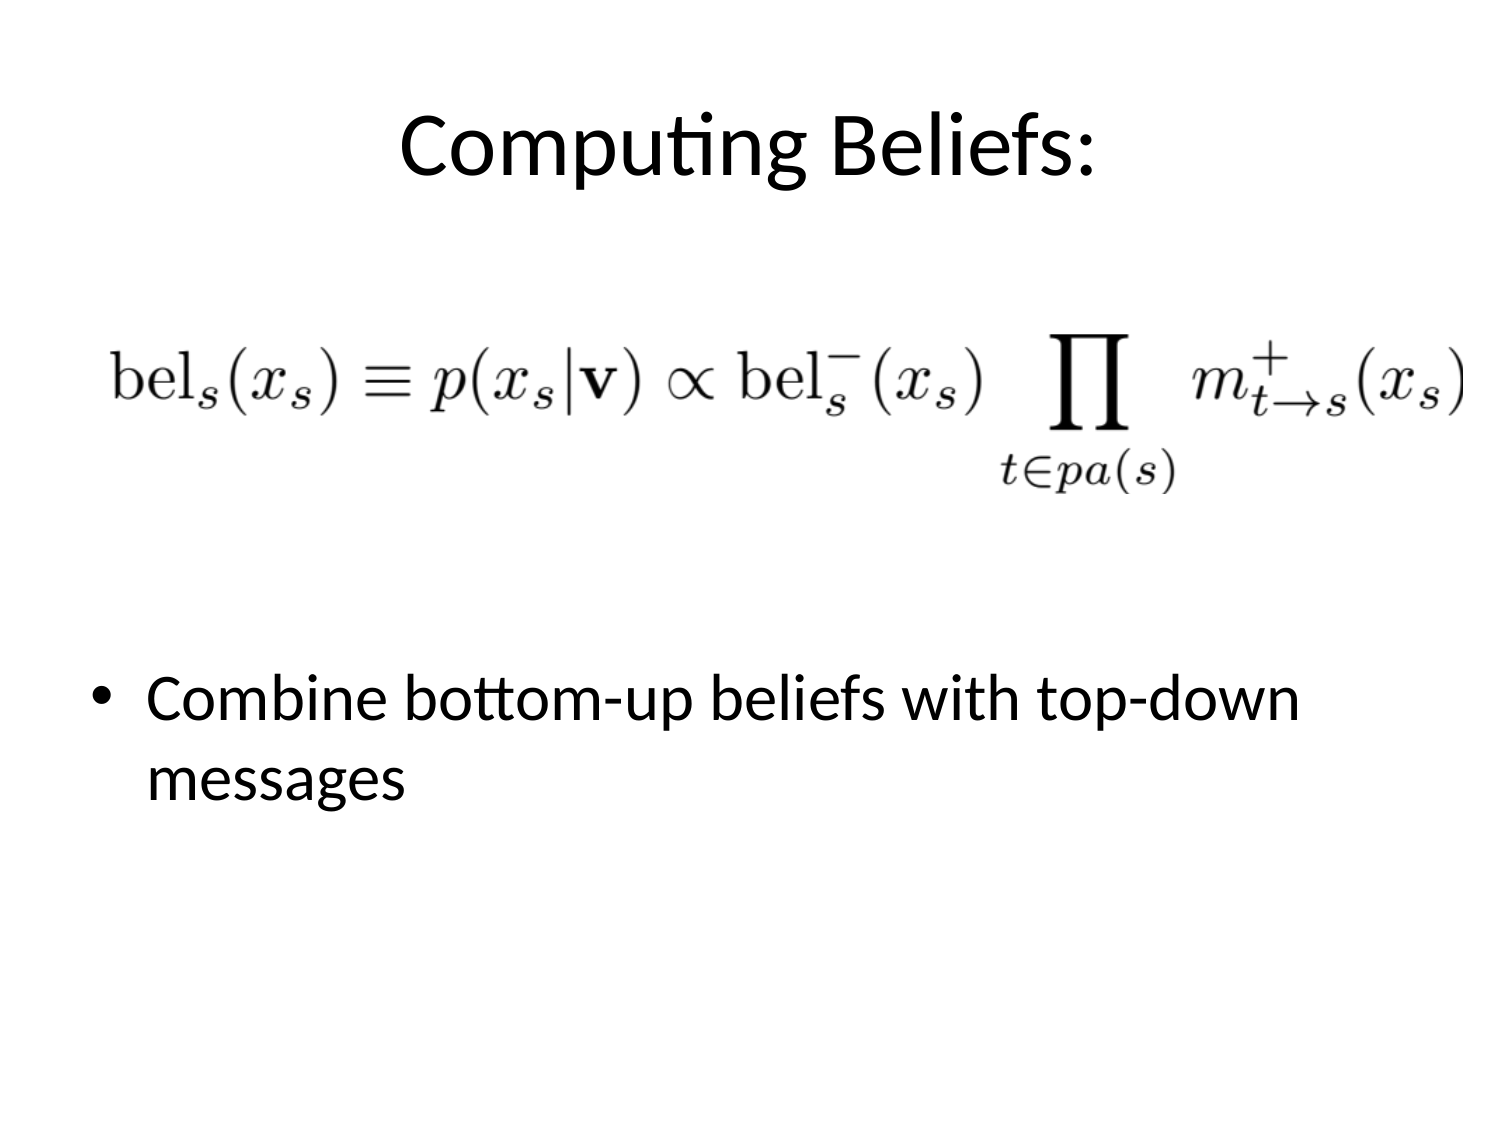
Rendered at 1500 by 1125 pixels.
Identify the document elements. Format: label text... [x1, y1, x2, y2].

list Combine bottom-up beliefs with top-down messages [75, 646, 1425, 1005]
picture [109, 332, 1464, 494]
title Computing Beliefs: [75, 45, 1425, 233]
